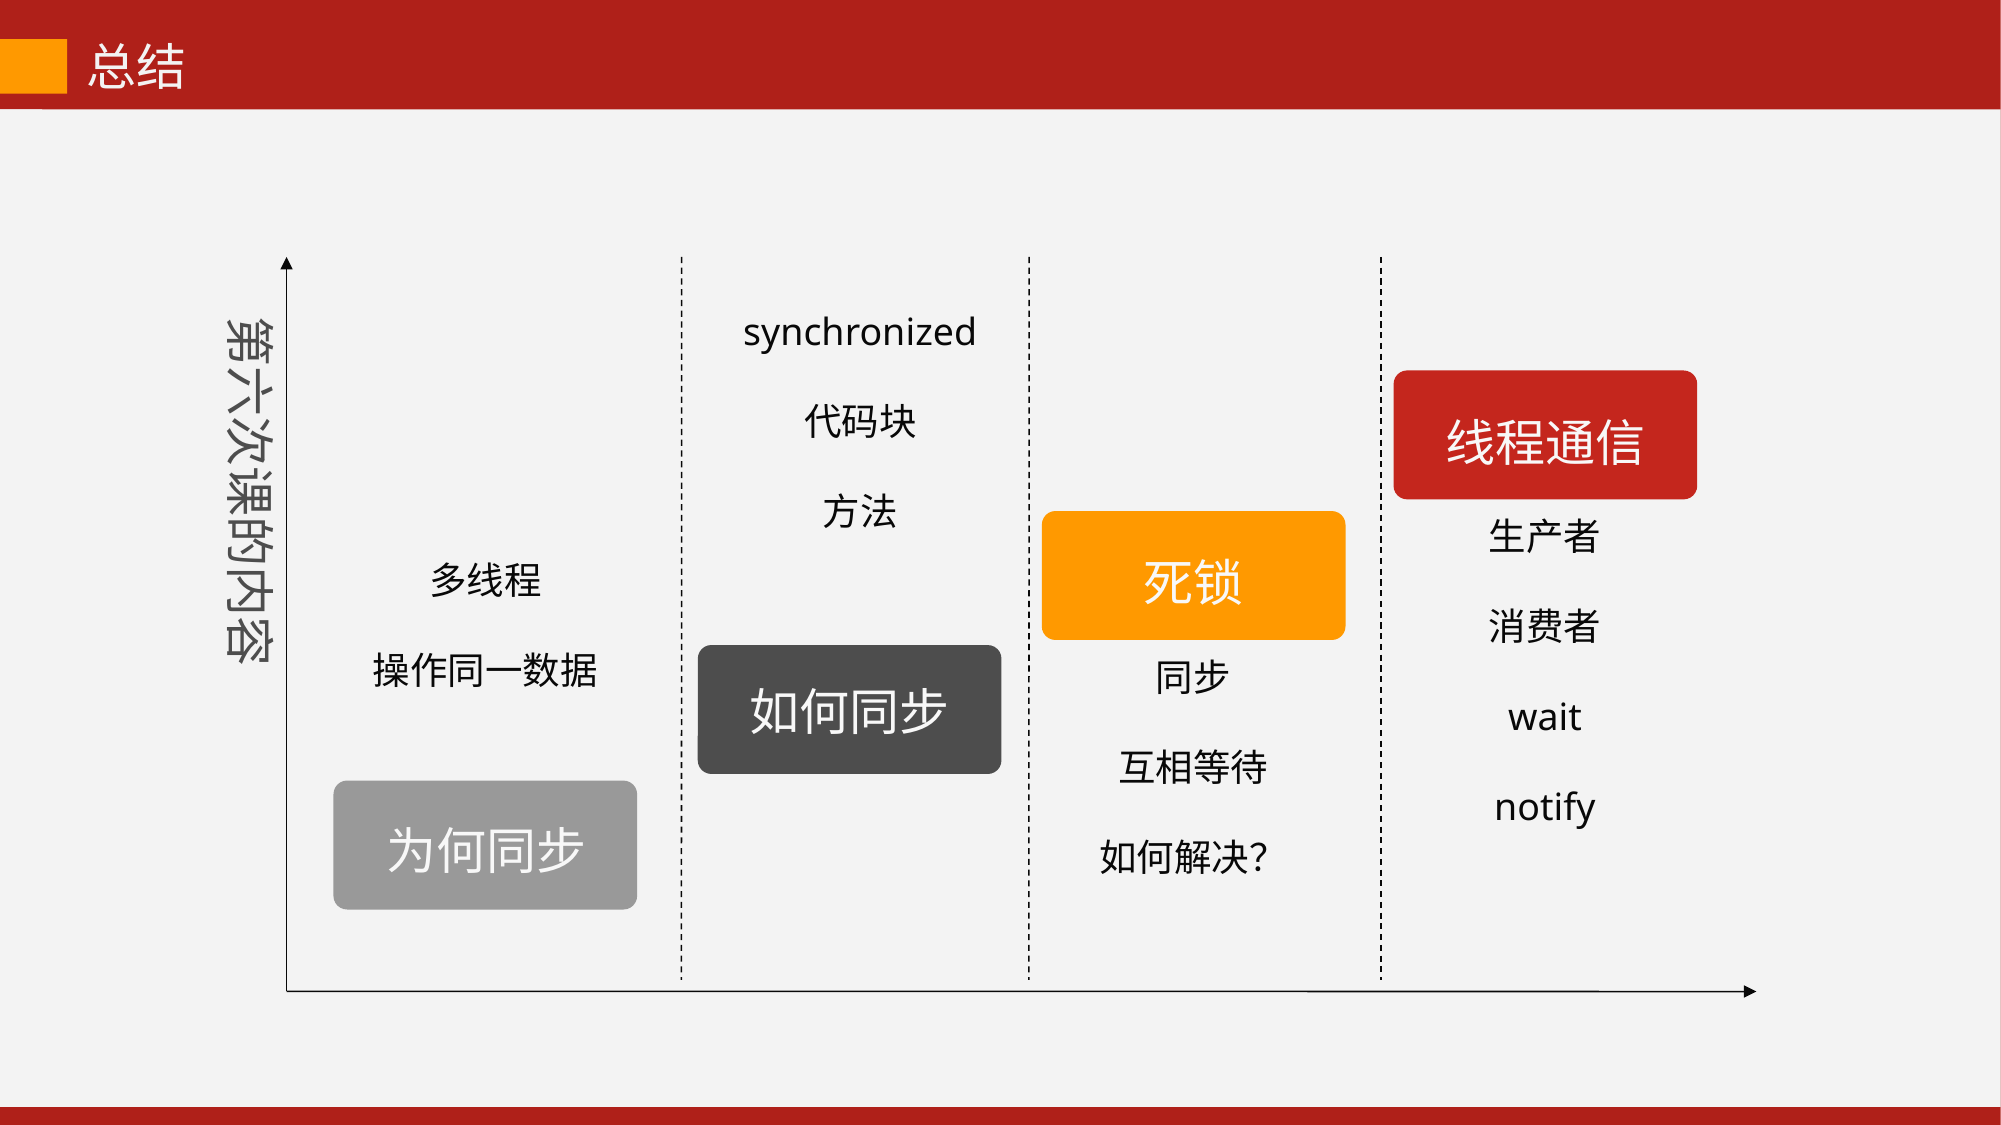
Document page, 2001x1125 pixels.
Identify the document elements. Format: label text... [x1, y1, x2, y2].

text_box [1041, 510, 1346, 641]
text_box 同步 互相等待 如何解决？ [1064, 649, 1323, 887]
text_box 总结 [72, 28, 202, 104]
text_box 第六次课的内容 [197, 301, 282, 709]
text_box [0, 109, 2001, 1107]
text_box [1393, 370, 1698, 500]
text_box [333, 780, 638, 910]
text_box 生产者 消费者 wait notify [1416, 508, 1674, 836]
text_box [0, 39, 68, 94]
text_box synchronized 代码块 方法 [720, 300, 1001, 540]
text_box 多线程 操作同一数据 [345, 549, 626, 745]
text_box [697, 644, 1002, 775]
